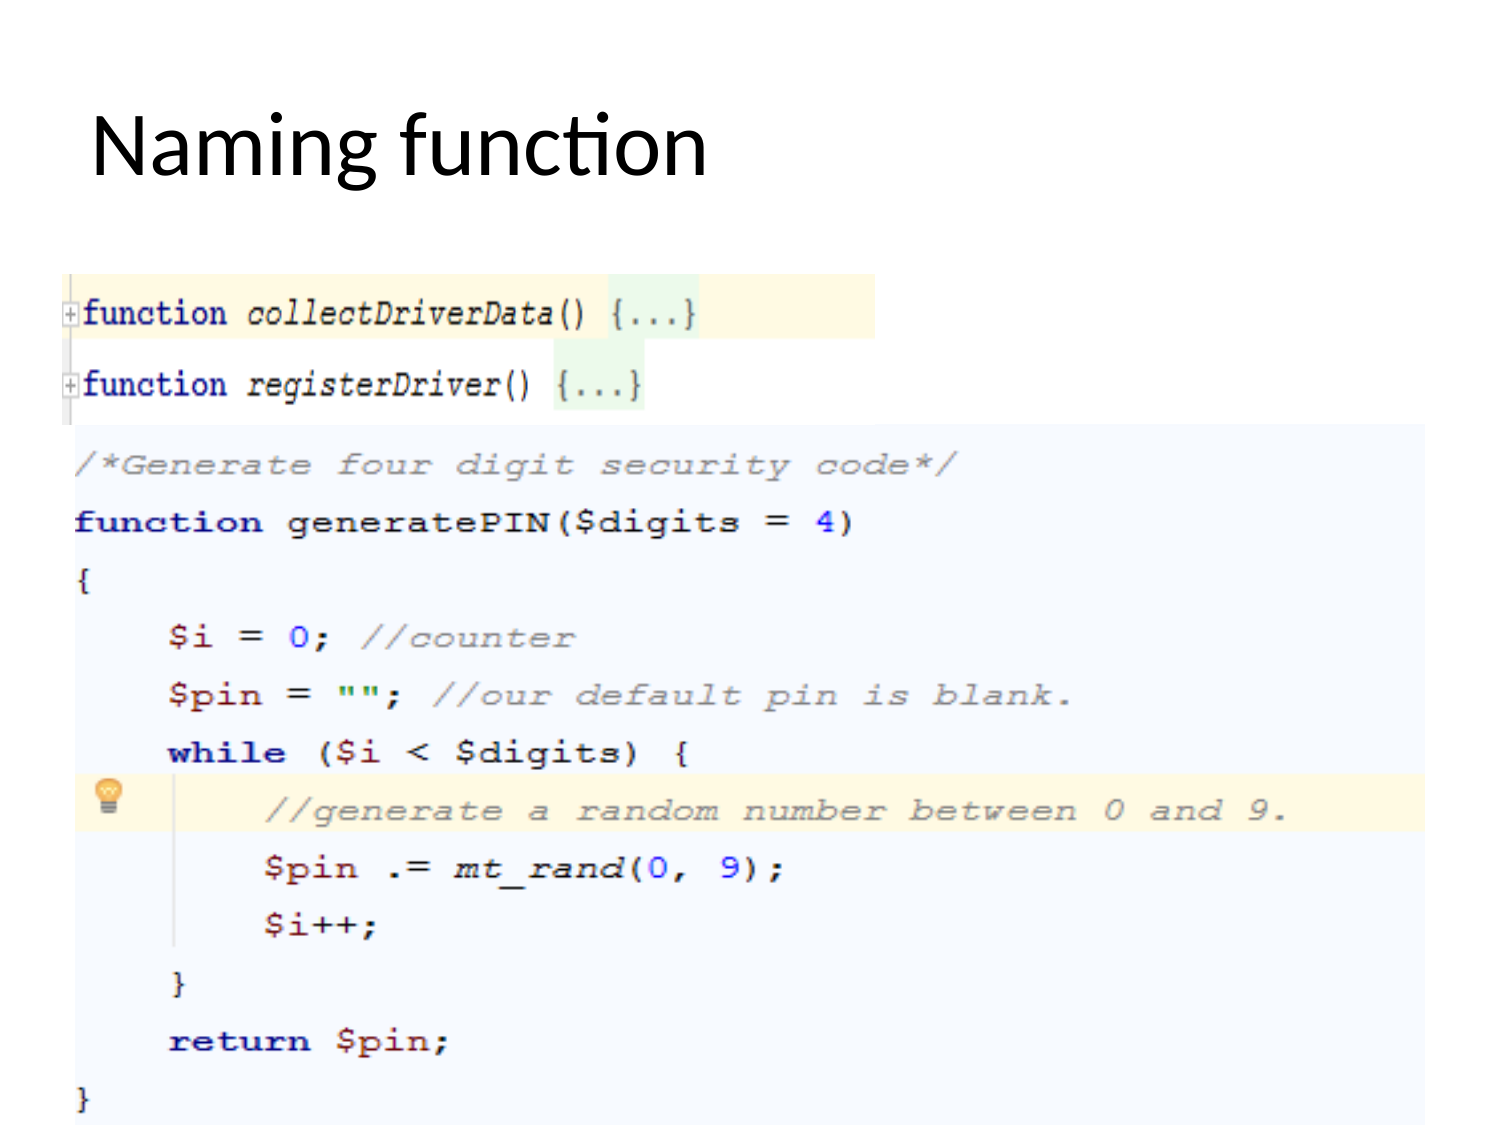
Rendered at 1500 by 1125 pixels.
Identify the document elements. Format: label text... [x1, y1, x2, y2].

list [74, 424, 1426, 1125]
title Naming function [75, 45, 1425, 233]
picture [62, 274, 876, 426]
